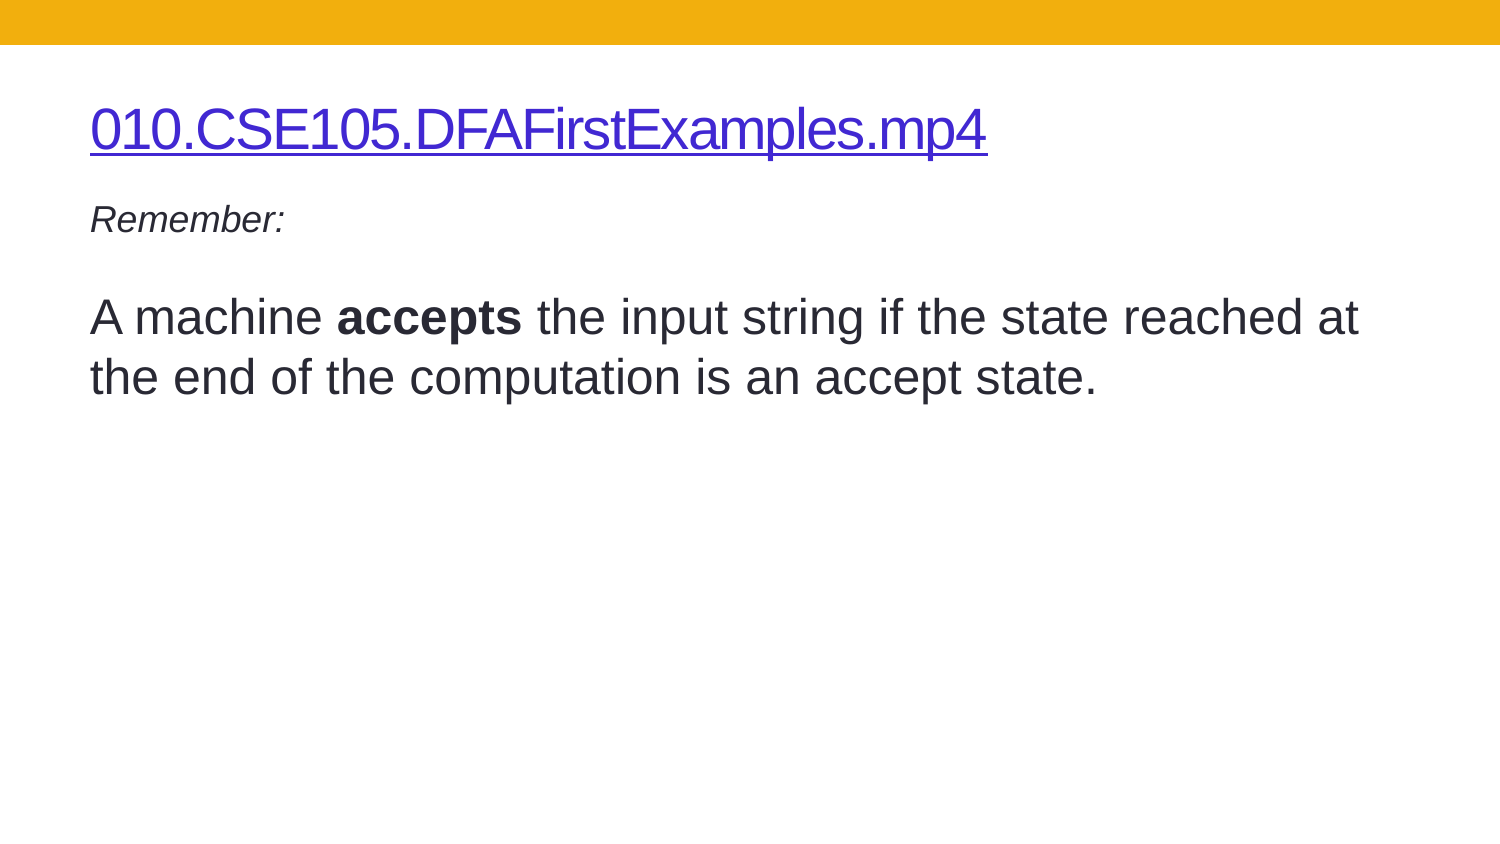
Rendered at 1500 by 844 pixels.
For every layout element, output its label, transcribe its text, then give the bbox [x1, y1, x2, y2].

title 010.CSE105.DFAFirstExamples.mp4 [75, 65, 1425, 188]
text_box Remember: A machine accepts the input string if the state reached at the end of the computation is an accept state. [74, 187, 1403, 458]
